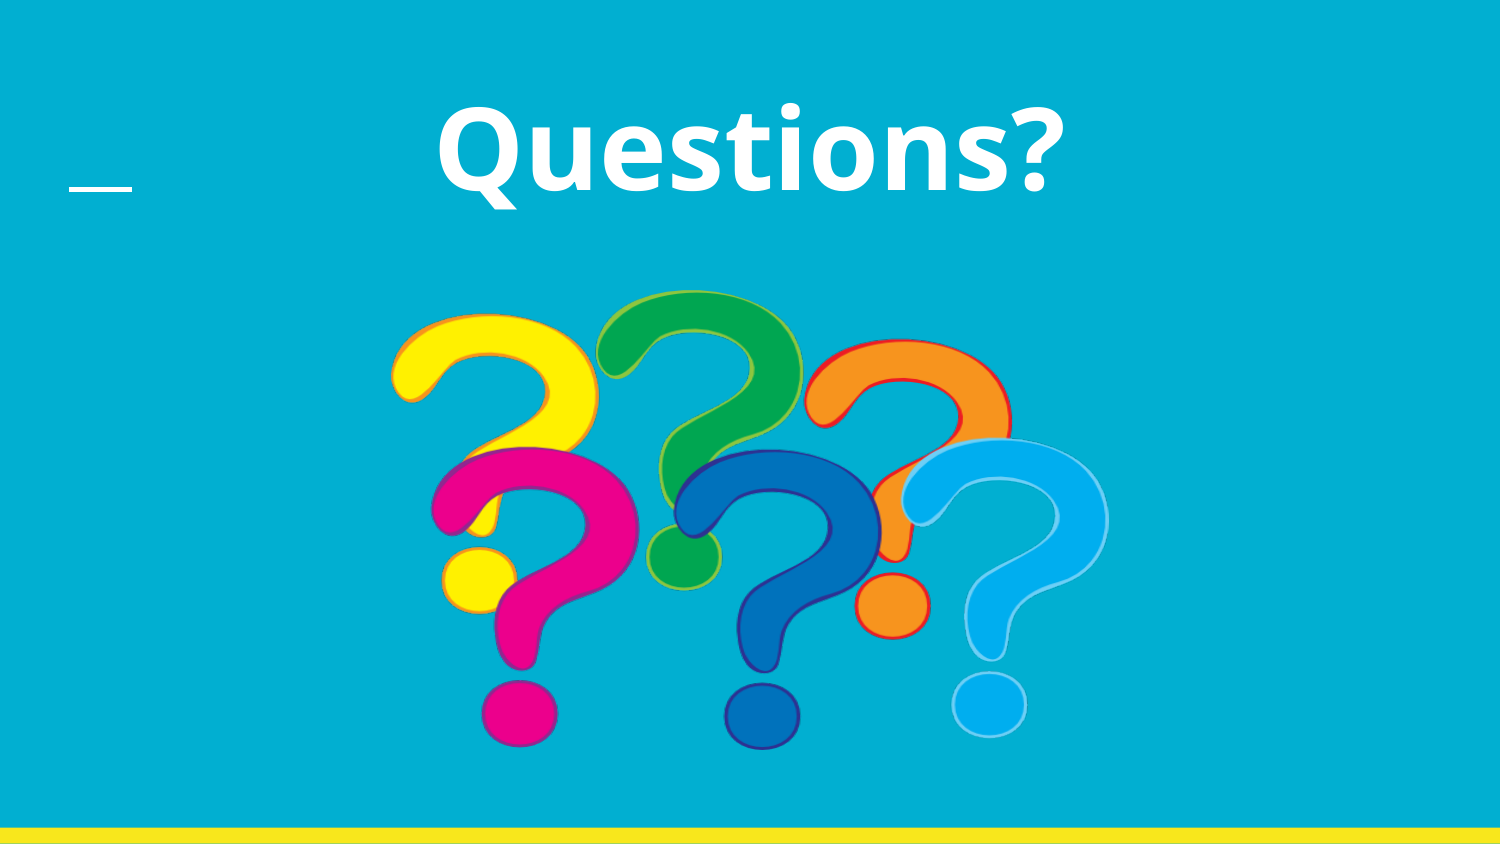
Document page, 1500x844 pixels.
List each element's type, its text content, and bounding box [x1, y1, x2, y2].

title Questions? [51, 61, 1449, 167]
picture [391, 290, 1109, 750]
